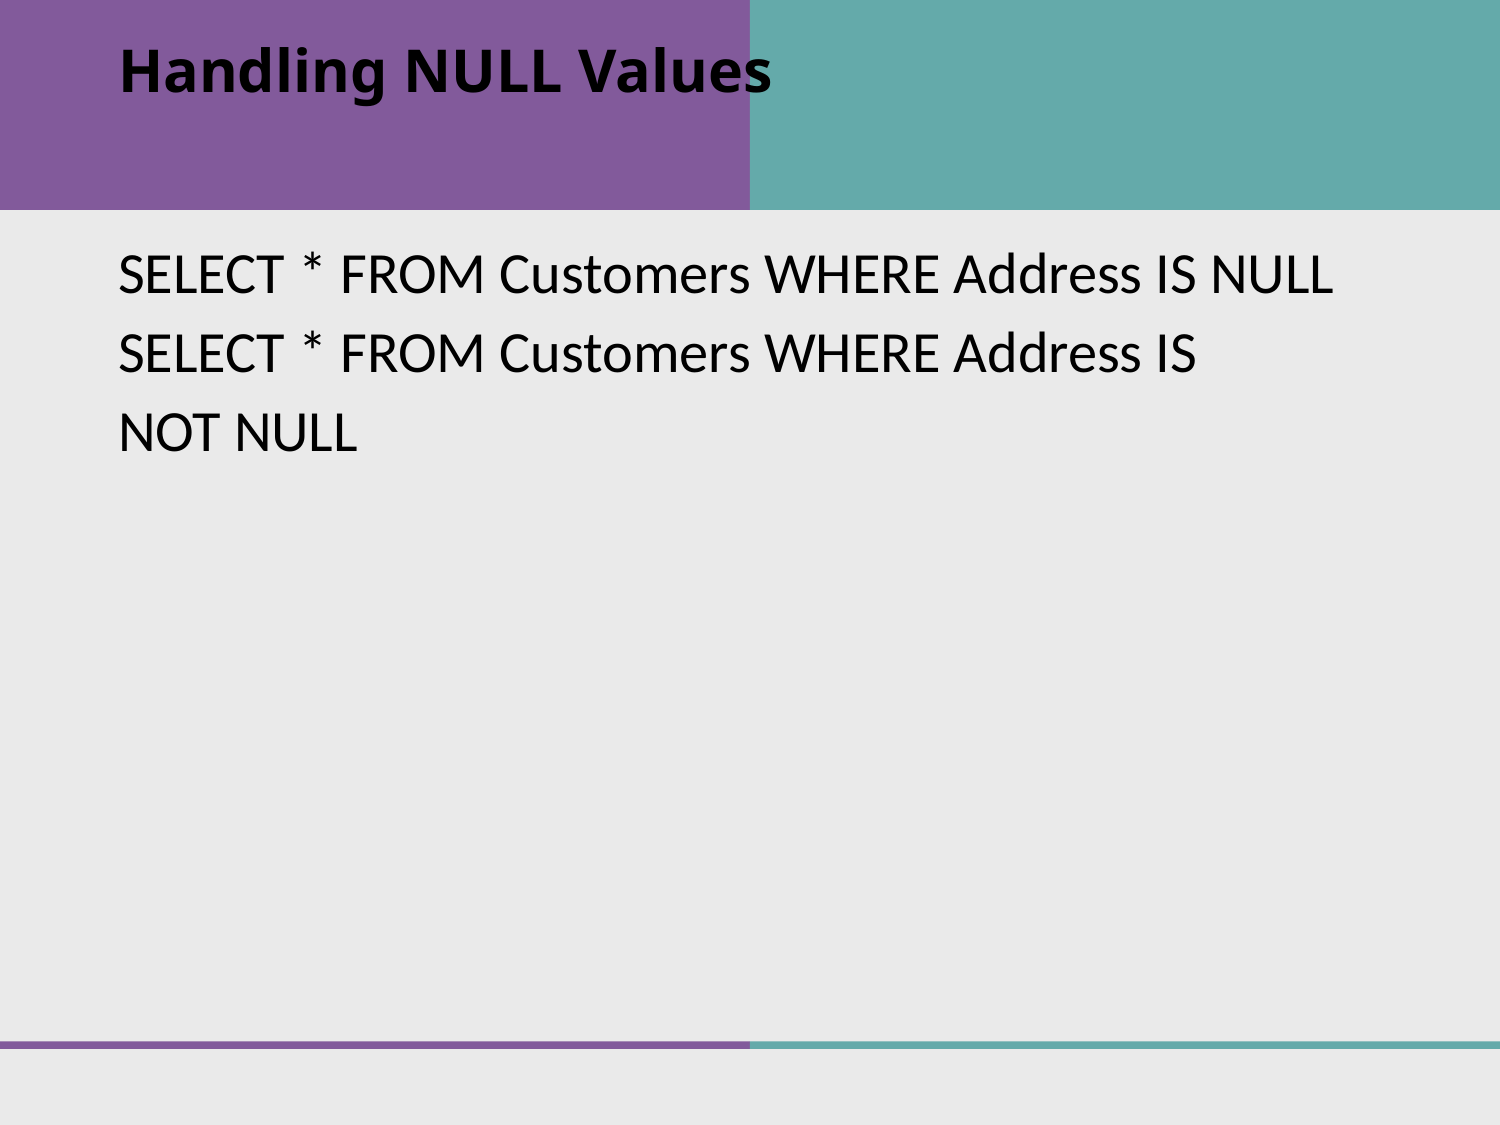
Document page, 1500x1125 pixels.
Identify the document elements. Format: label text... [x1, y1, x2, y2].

list SELECT * FROM Customers WHERE Address IS NULL SELECT * FROM Customers WHERE Address IS NOT NULL [103, 236, 1397, 1014]
title Handling NULL Values [103, 33, 1397, 184]
